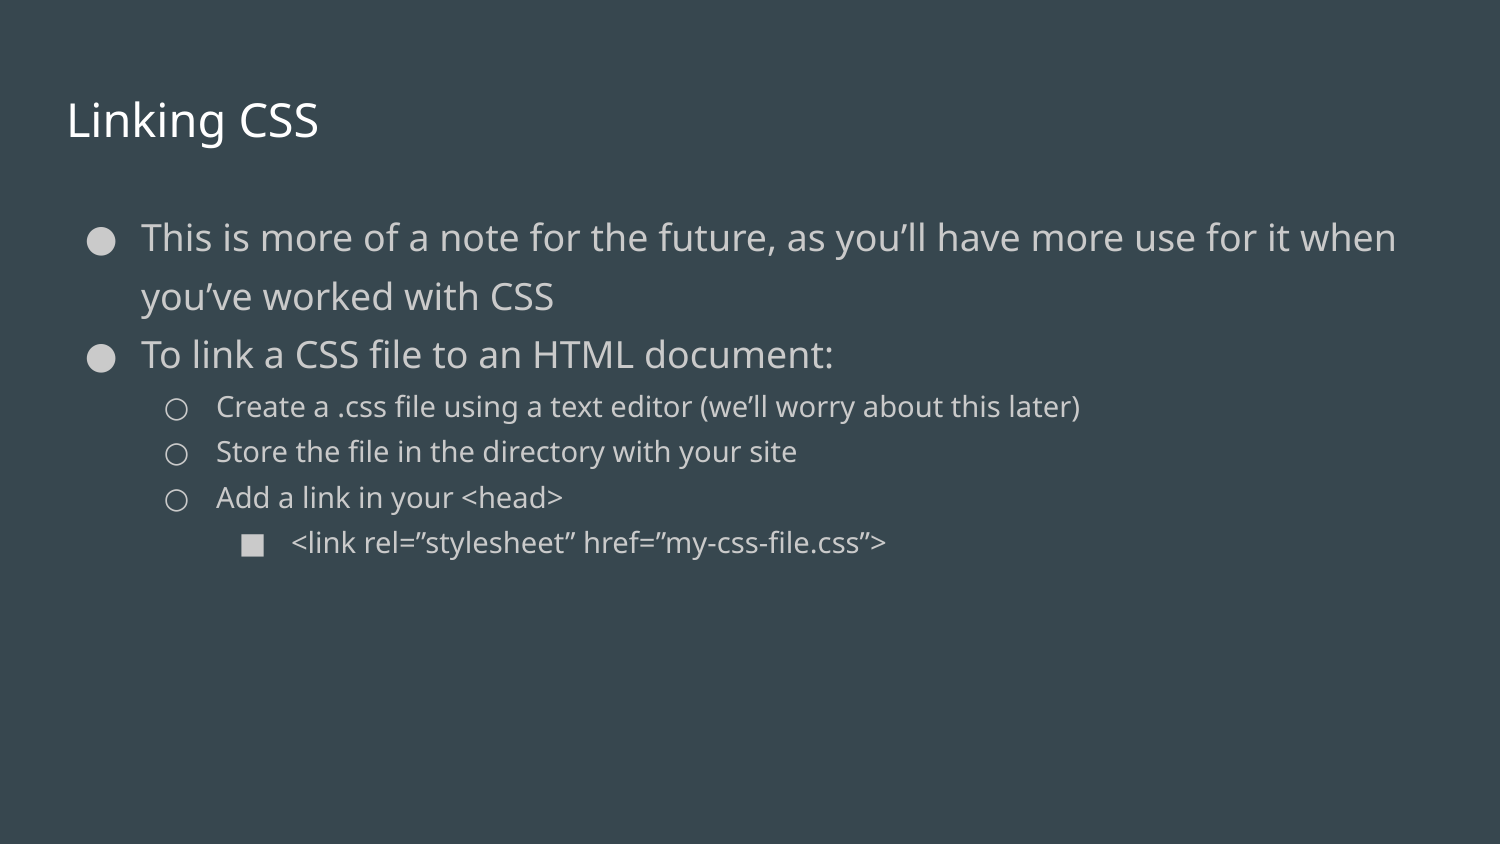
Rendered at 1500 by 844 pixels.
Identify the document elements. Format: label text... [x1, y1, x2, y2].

title Linking CSS [51, 72, 1449, 167]
list This is more of a note for the future, as you’ll have more use for it when you’ve worked with CSS To link a CSS file to an HTML document: Create a .css file using a text editor (we’ll worry about this later) Store the file in the directory with your site Add a link in your <head> <link rel=”stylesheet” href=”my-css-file.css”> [51, 189, 1449, 750]
